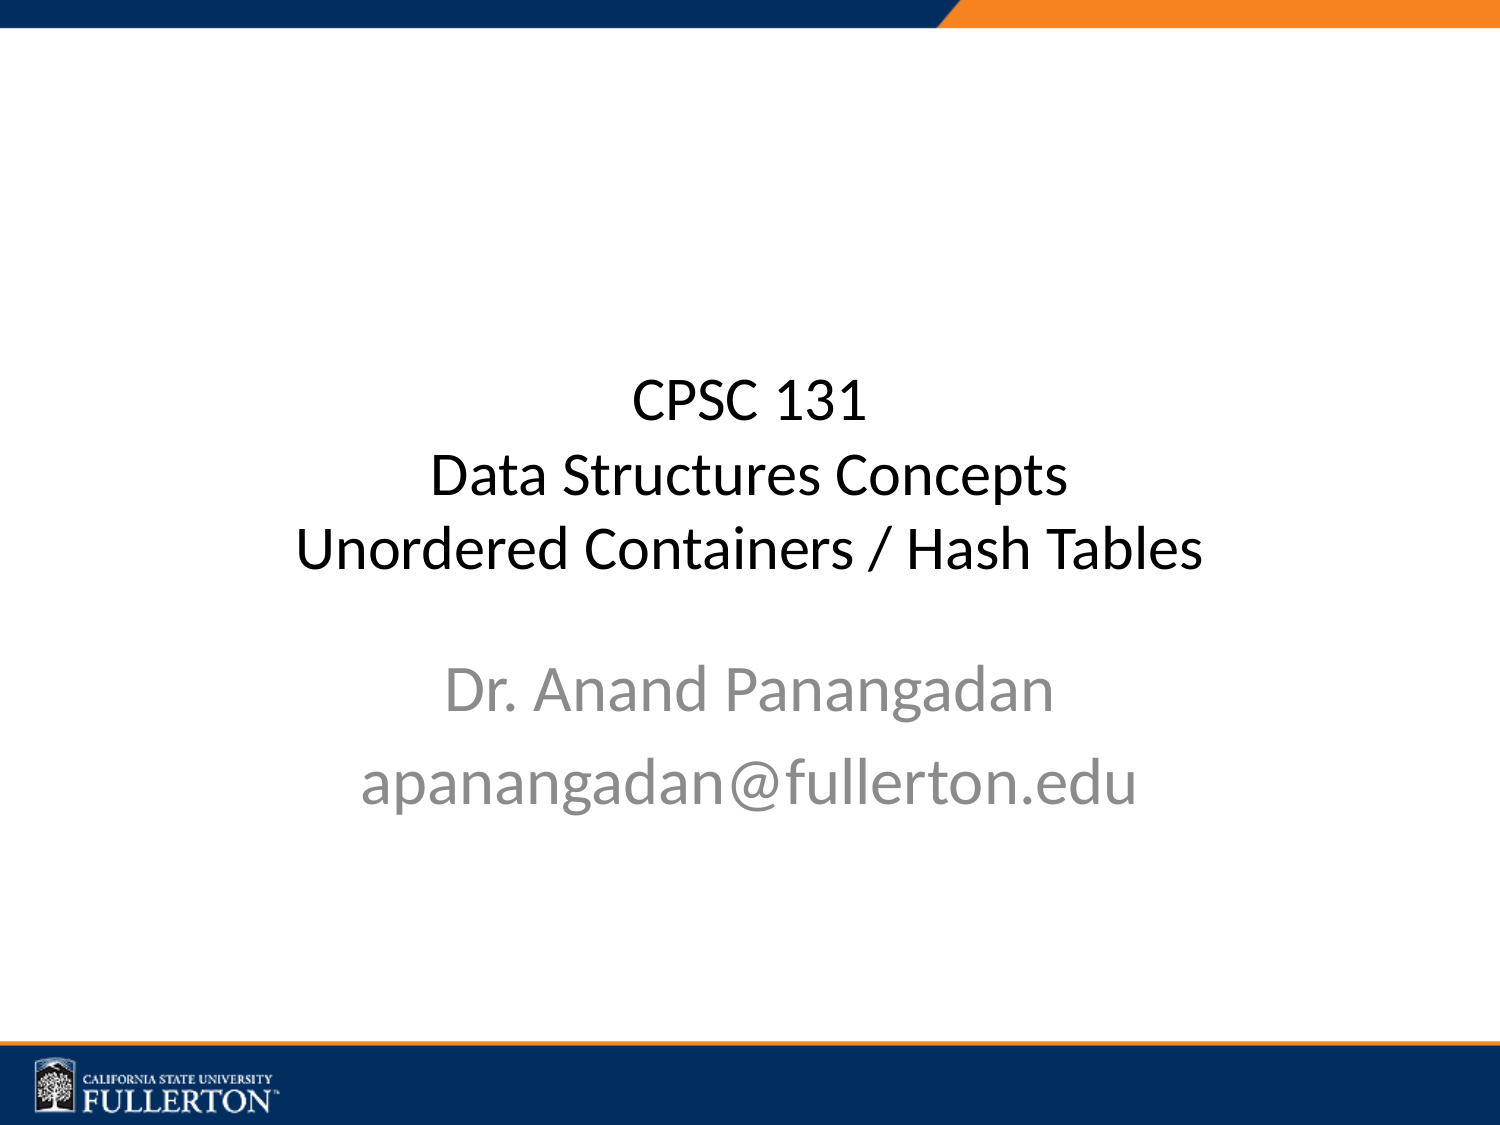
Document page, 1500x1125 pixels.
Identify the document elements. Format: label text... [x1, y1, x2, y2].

picture [0, 0, 1500, 1125]
subtitle Dr. Anand Panangadan apanangadan@fullerton.edu [225, 637, 1275, 925]
title CPSC 131 Data Structures Concepts Unordered Containers / Hash Tables [112, 349, 1388, 591]
